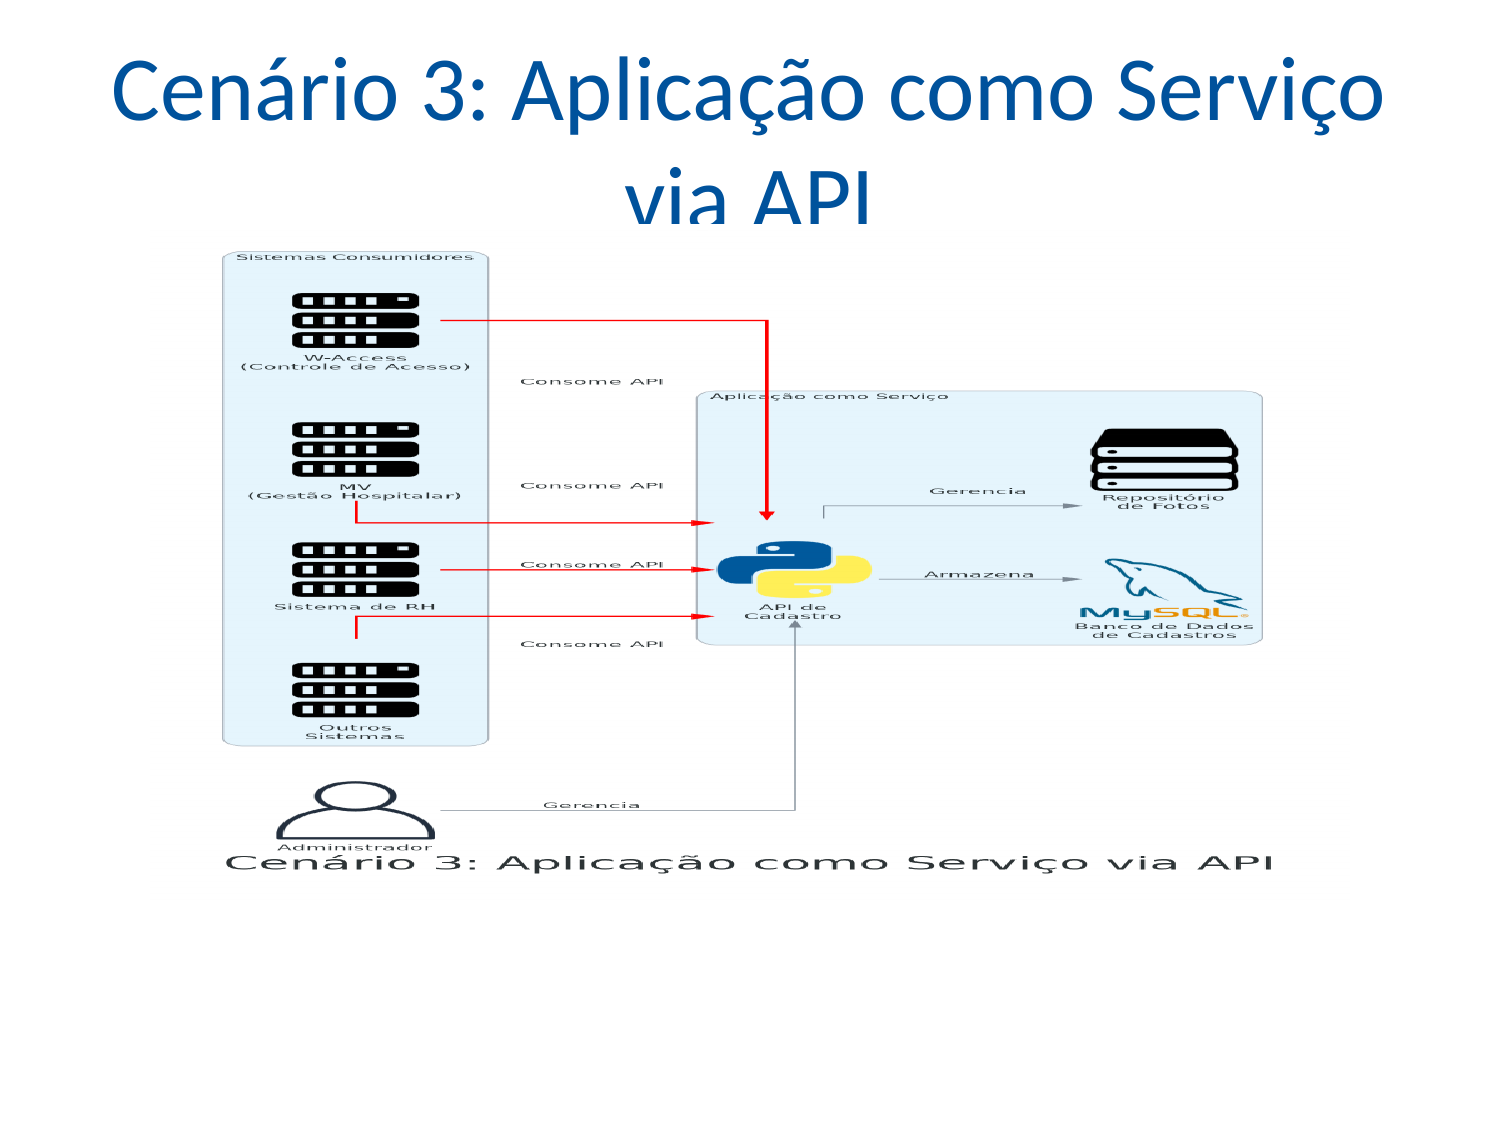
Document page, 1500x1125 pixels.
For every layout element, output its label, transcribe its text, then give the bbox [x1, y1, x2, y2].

title Cenário 3: Aplicação como Serviço via API [75, 45, 1425, 233]
picture [149, 224, 1351, 901]
